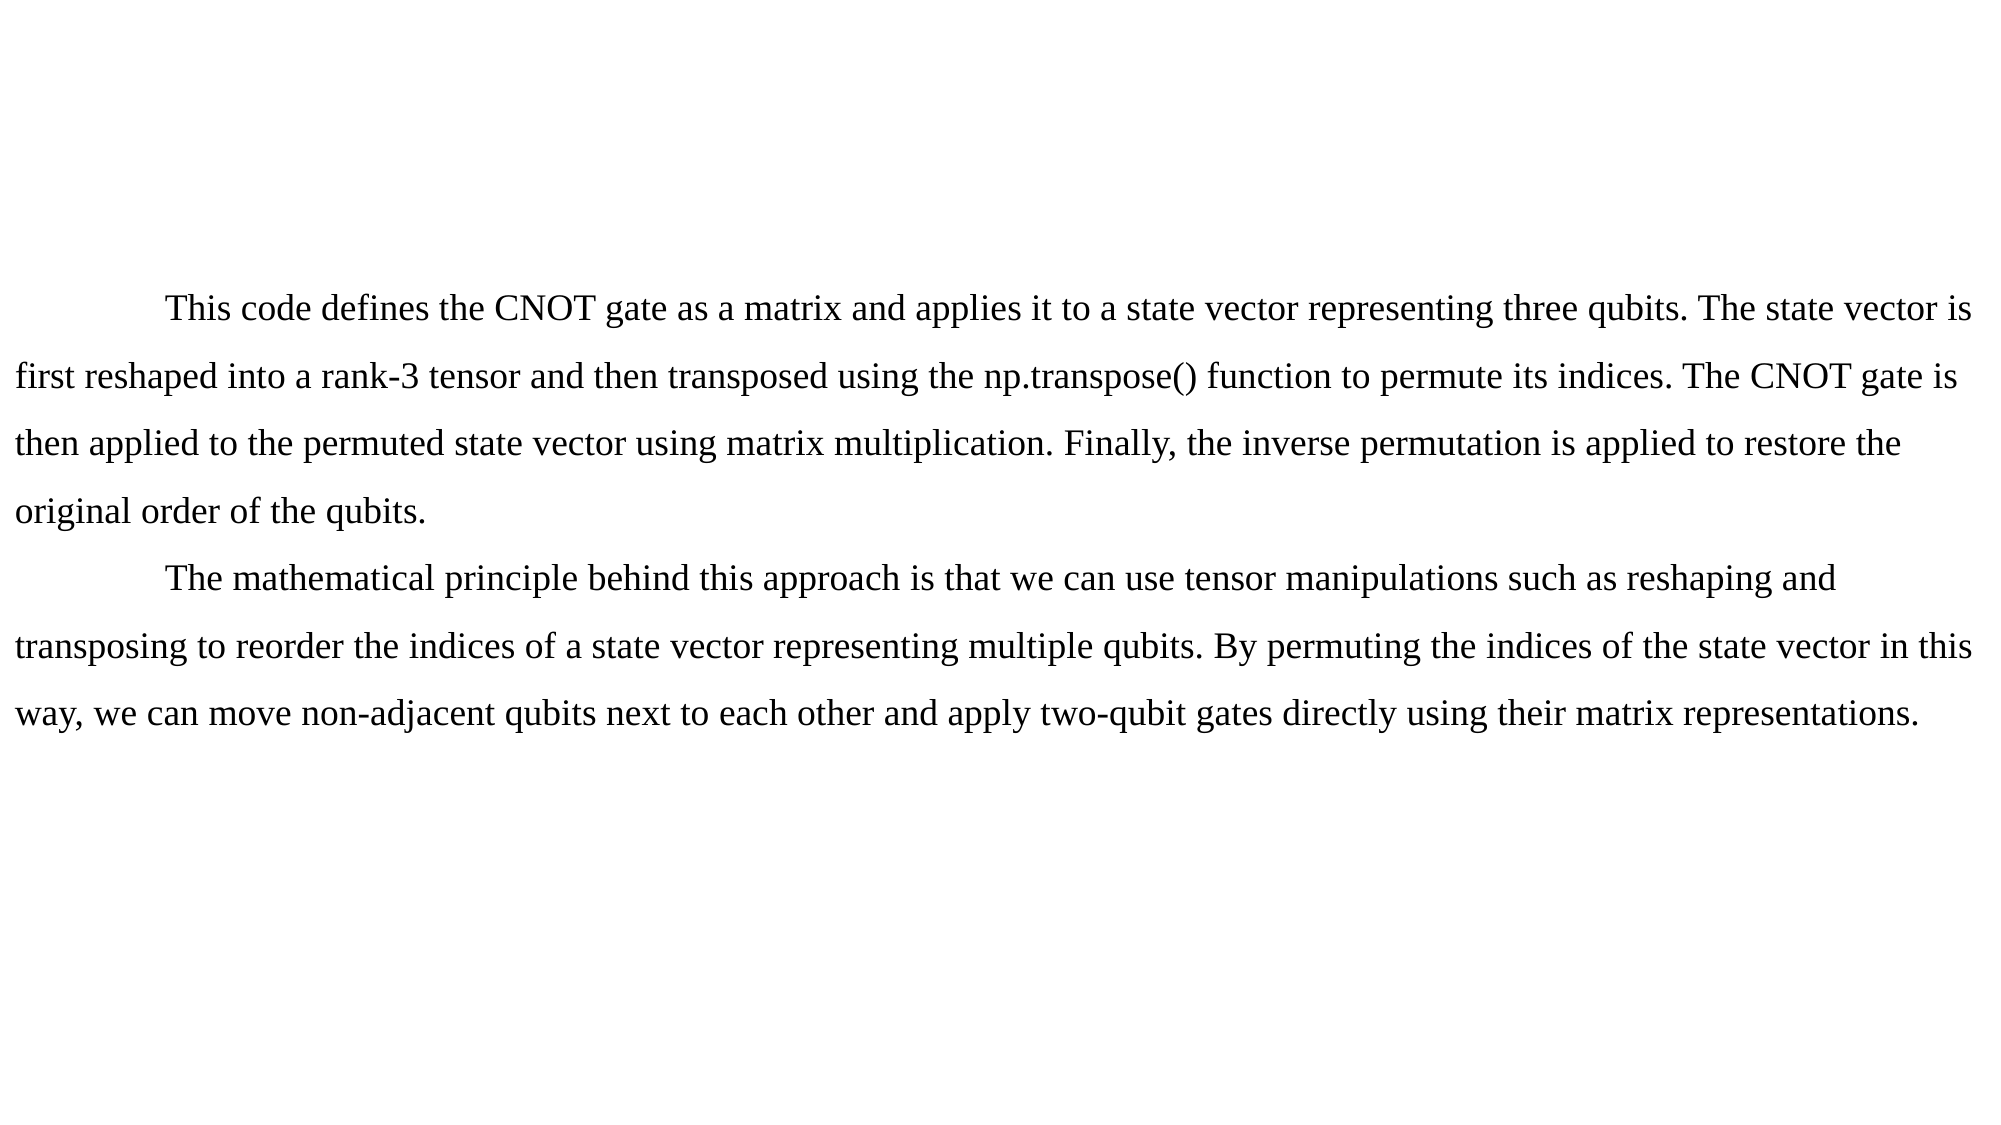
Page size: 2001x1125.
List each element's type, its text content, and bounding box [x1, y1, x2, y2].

text_box This code defines the CNOT gate as a matrix and applies it to a state vector representing three qubits. The state vector is first reshaped into a rank-3 tensor and then transposed using the np.transpose() function to permute its indices. The CNOT gate is then applied to the permuted state vector using matrix multiplication. Finally, the inverse permutation is applied to restore the original order of the qubits. The mathematical principle behind this approach is that we can use tensor manipulations such as reshaping and transposing to reorder the indices of a state vector representing multiple qubits. By permuting the indices of the state vector in this way, we can move non-adjacent qubits next to each other and apply two-qubit gates directly using their matrix representations. [0, 253, 2000, 741]
